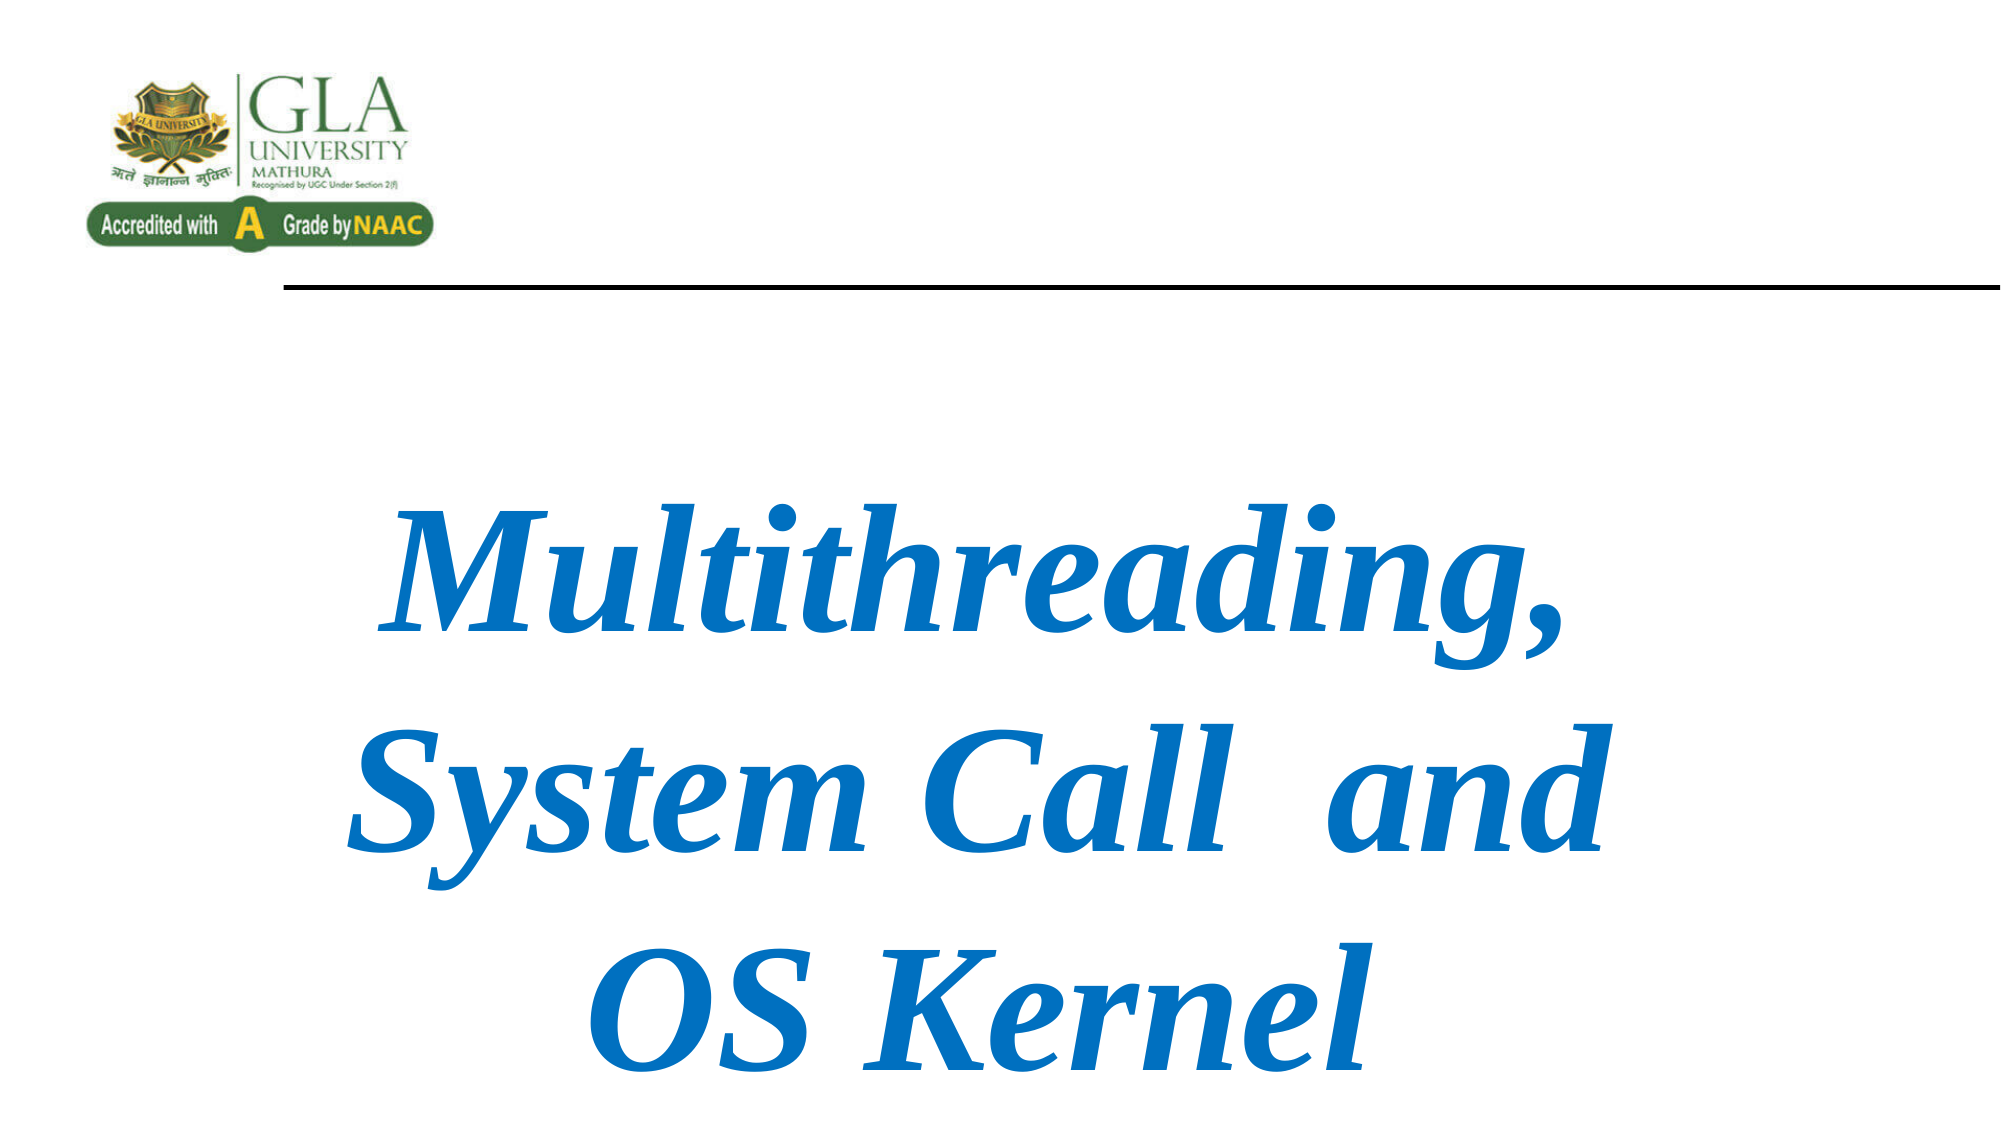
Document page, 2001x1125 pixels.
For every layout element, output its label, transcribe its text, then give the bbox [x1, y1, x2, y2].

picture [77, 72, 442, 257]
text_box Multithreading, System Call and OS Kernel [174, 440, 1836, 1115]
